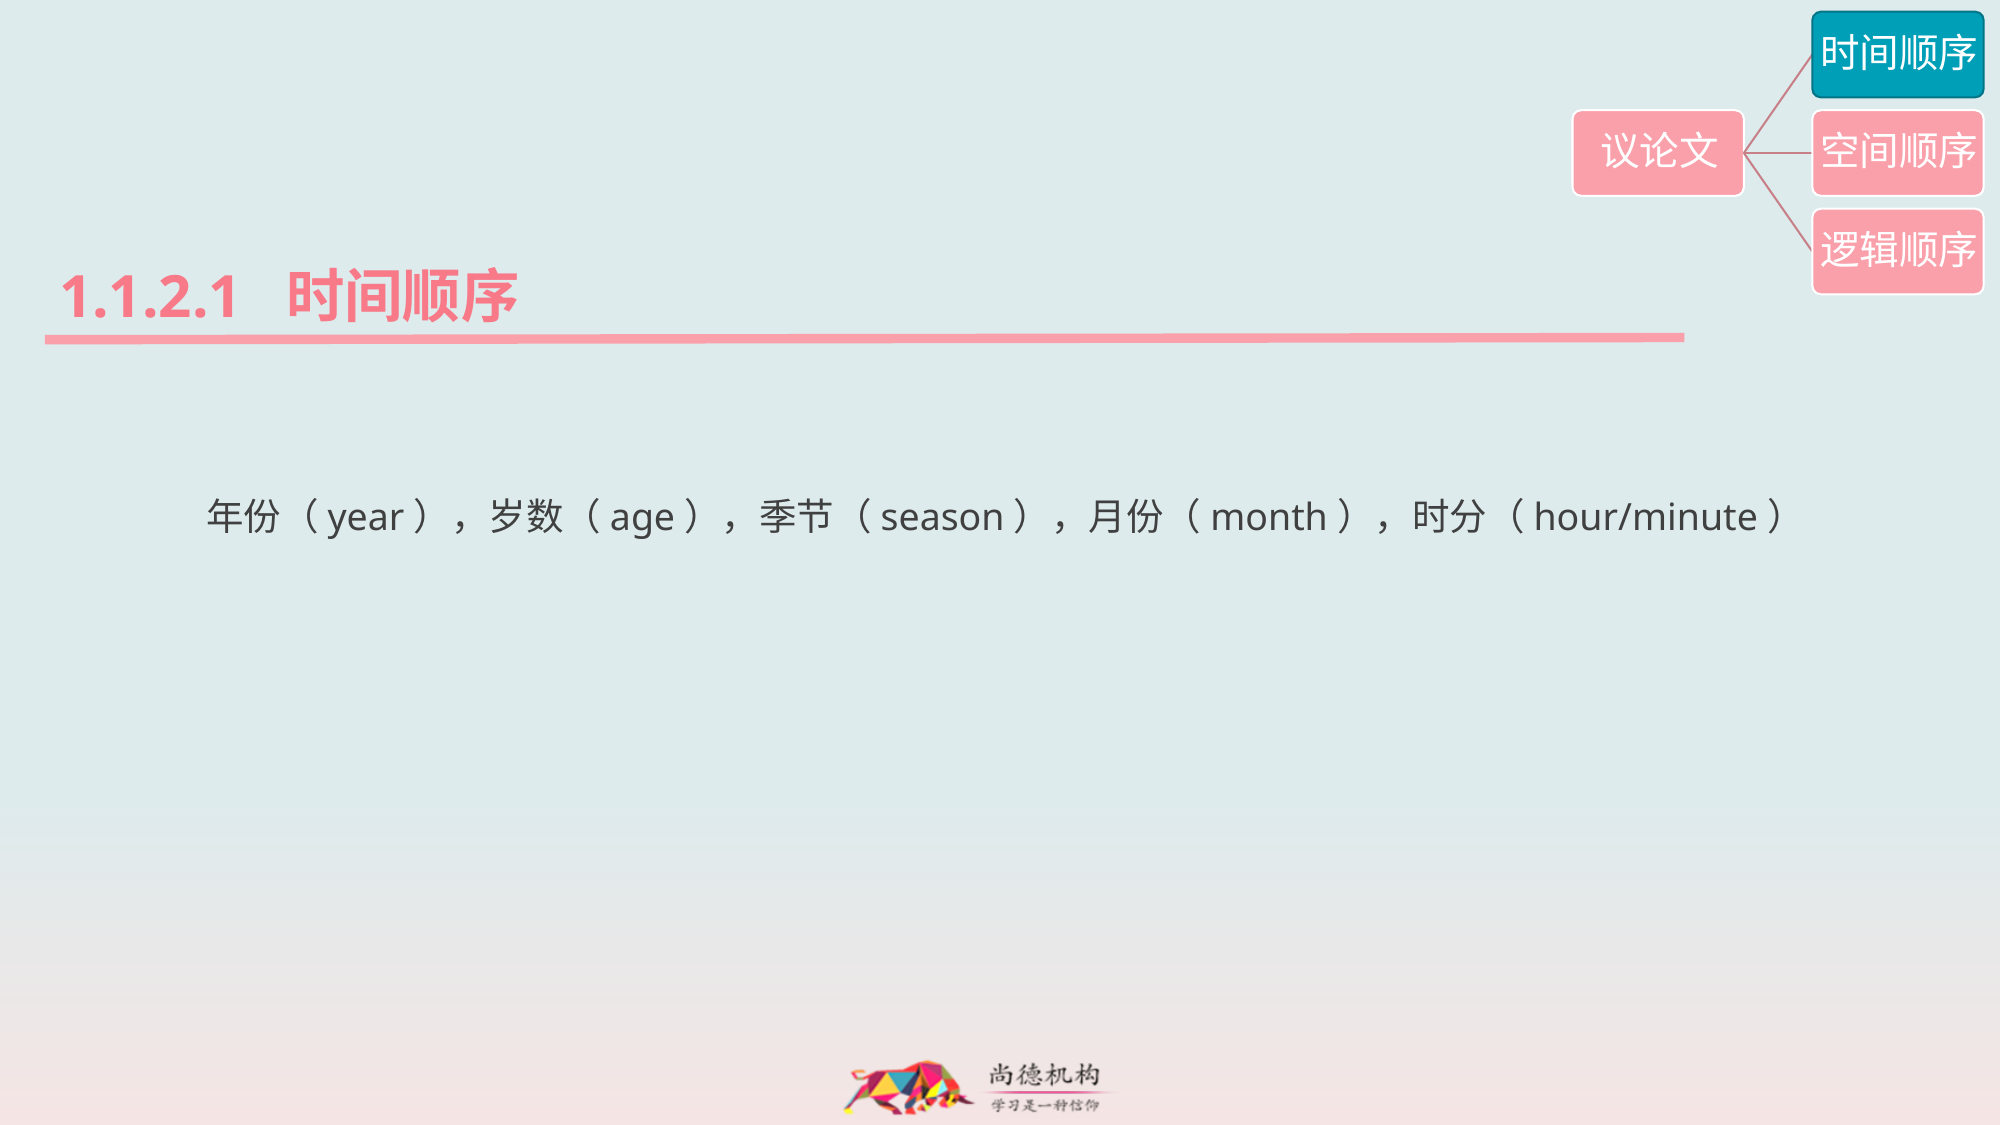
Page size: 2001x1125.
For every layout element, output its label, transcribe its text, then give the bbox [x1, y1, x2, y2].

text_box 1.1.2.1 时间顺序 [44, 251, 1299, 337]
picture [835, 1053, 1285, 1125]
text_box 年份（year），岁数（age），季节（season），月份（month），时分（hour/minute） [60, 463, 1940, 613]
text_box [1444, 11, 2000, 295]
